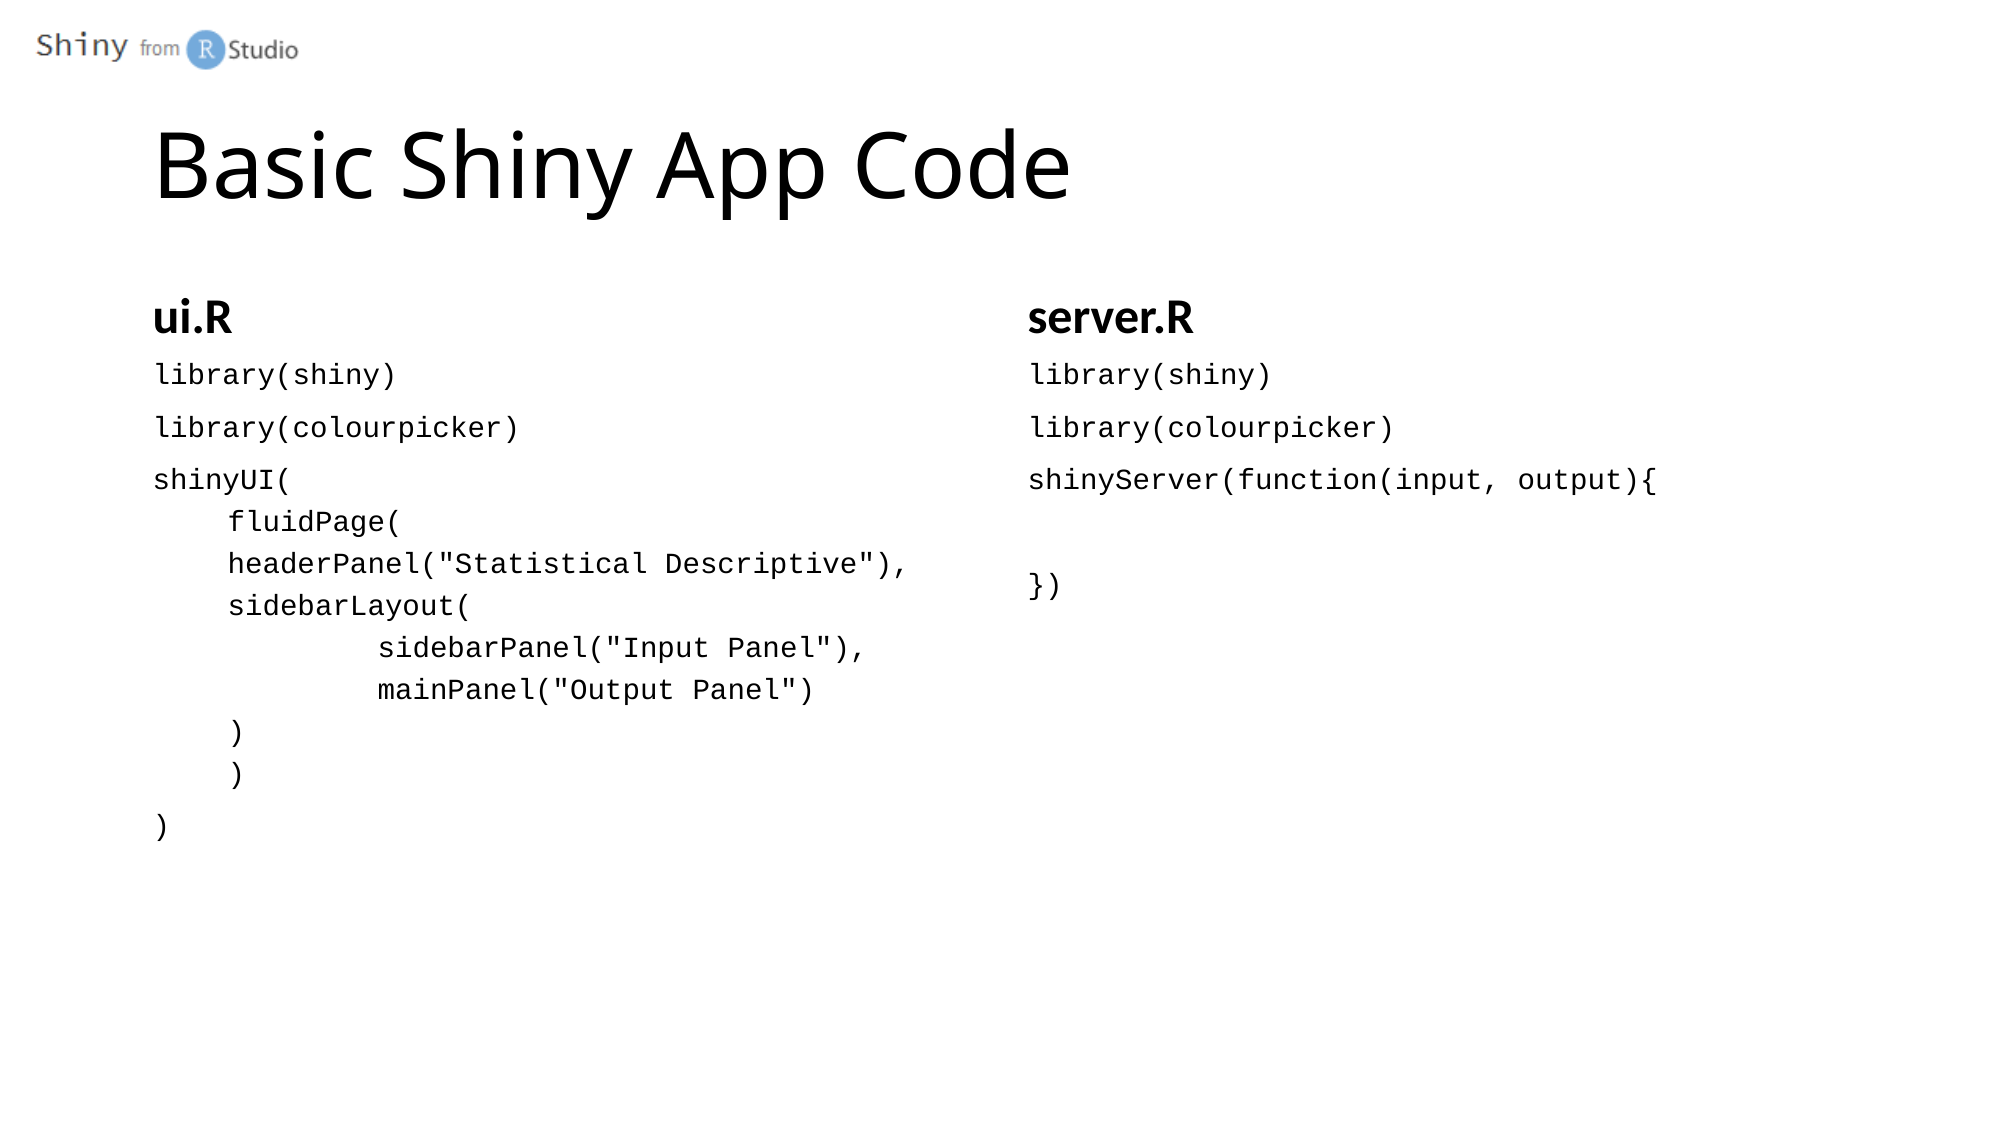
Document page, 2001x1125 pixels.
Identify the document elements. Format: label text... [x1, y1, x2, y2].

list ui.R [137, 275, 984, 352]
list library(shiny) library(colourpicker) shinyUI( fluidPage( headerPanel("Statistical Descriptive"), sidebarLayout( sidebarPanel("Input Panel"), mainPanel("Output Panel") ) ) ) [137, 352, 984, 1016]
list library(shiny) library(colourpicker) shinyServer(function(input, output){ }) [1012, 352, 1863, 1016]
title Basic Shiny App Code [137, 59, 1863, 278]
list server.R [1012, 275, 1863, 352]
picture [22, 13, 313, 85]
